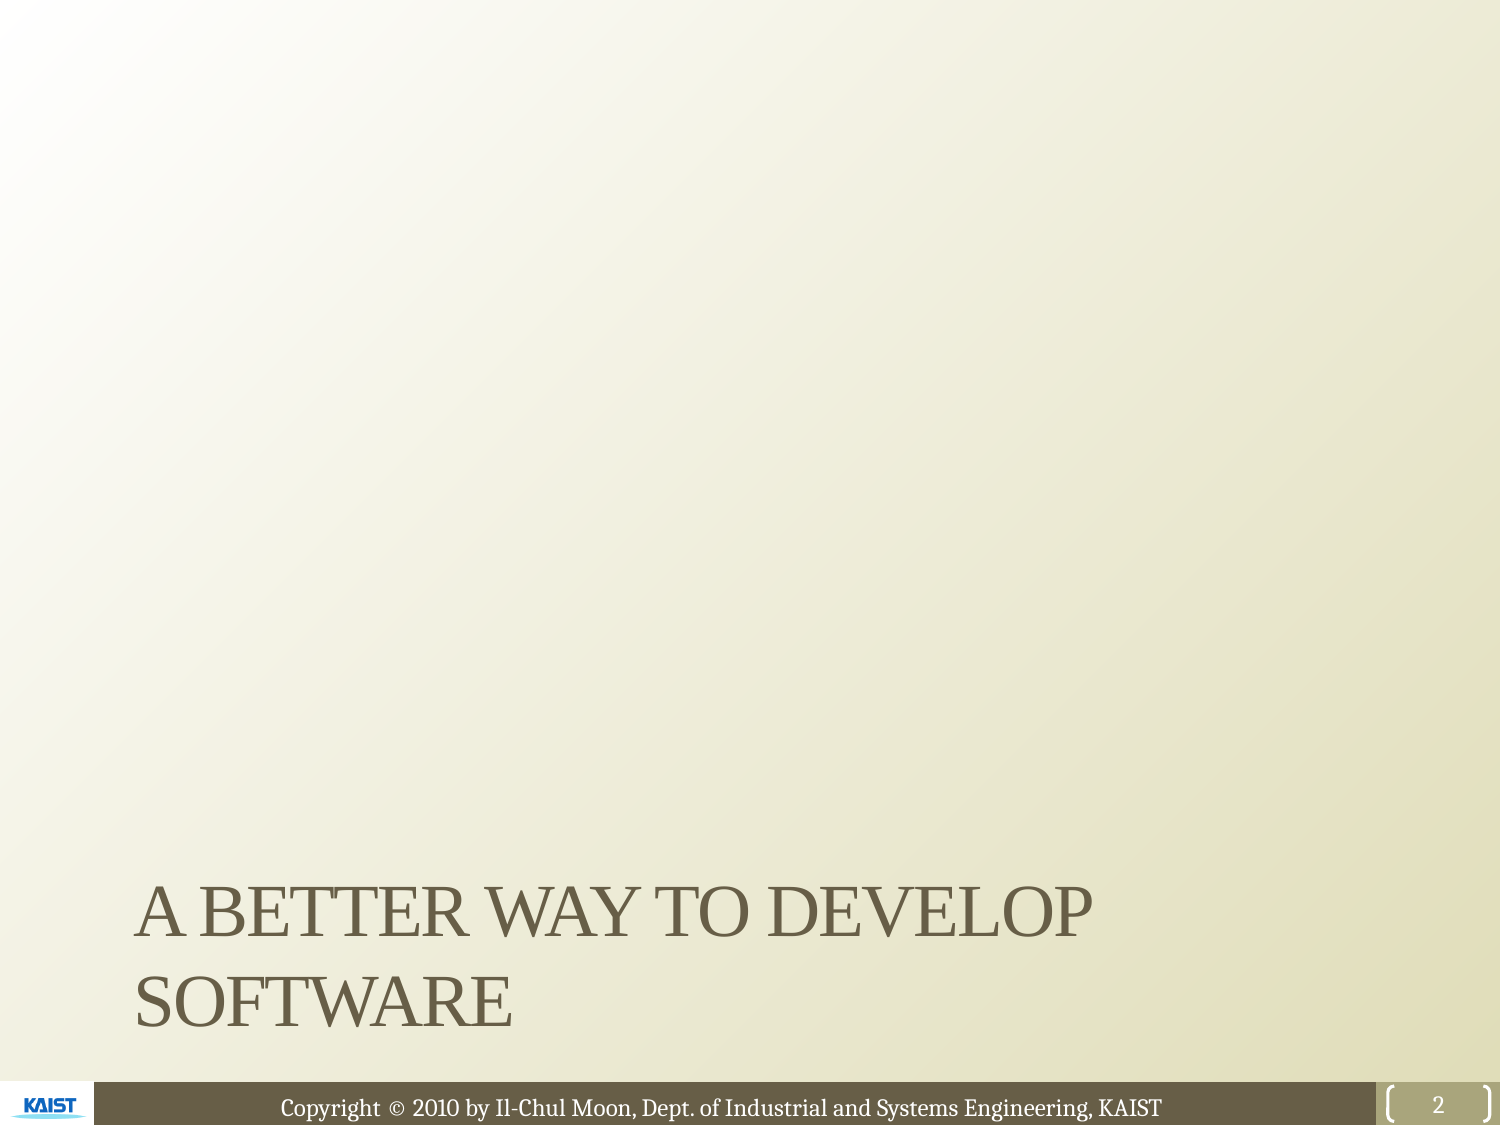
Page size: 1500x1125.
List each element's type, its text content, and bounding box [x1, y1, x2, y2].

picture [0, 1081, 94, 1125]
title A better way to develop software [118, 854, 1375, 1046]
slide_number 2 [1386, 1084, 1492, 1123]
